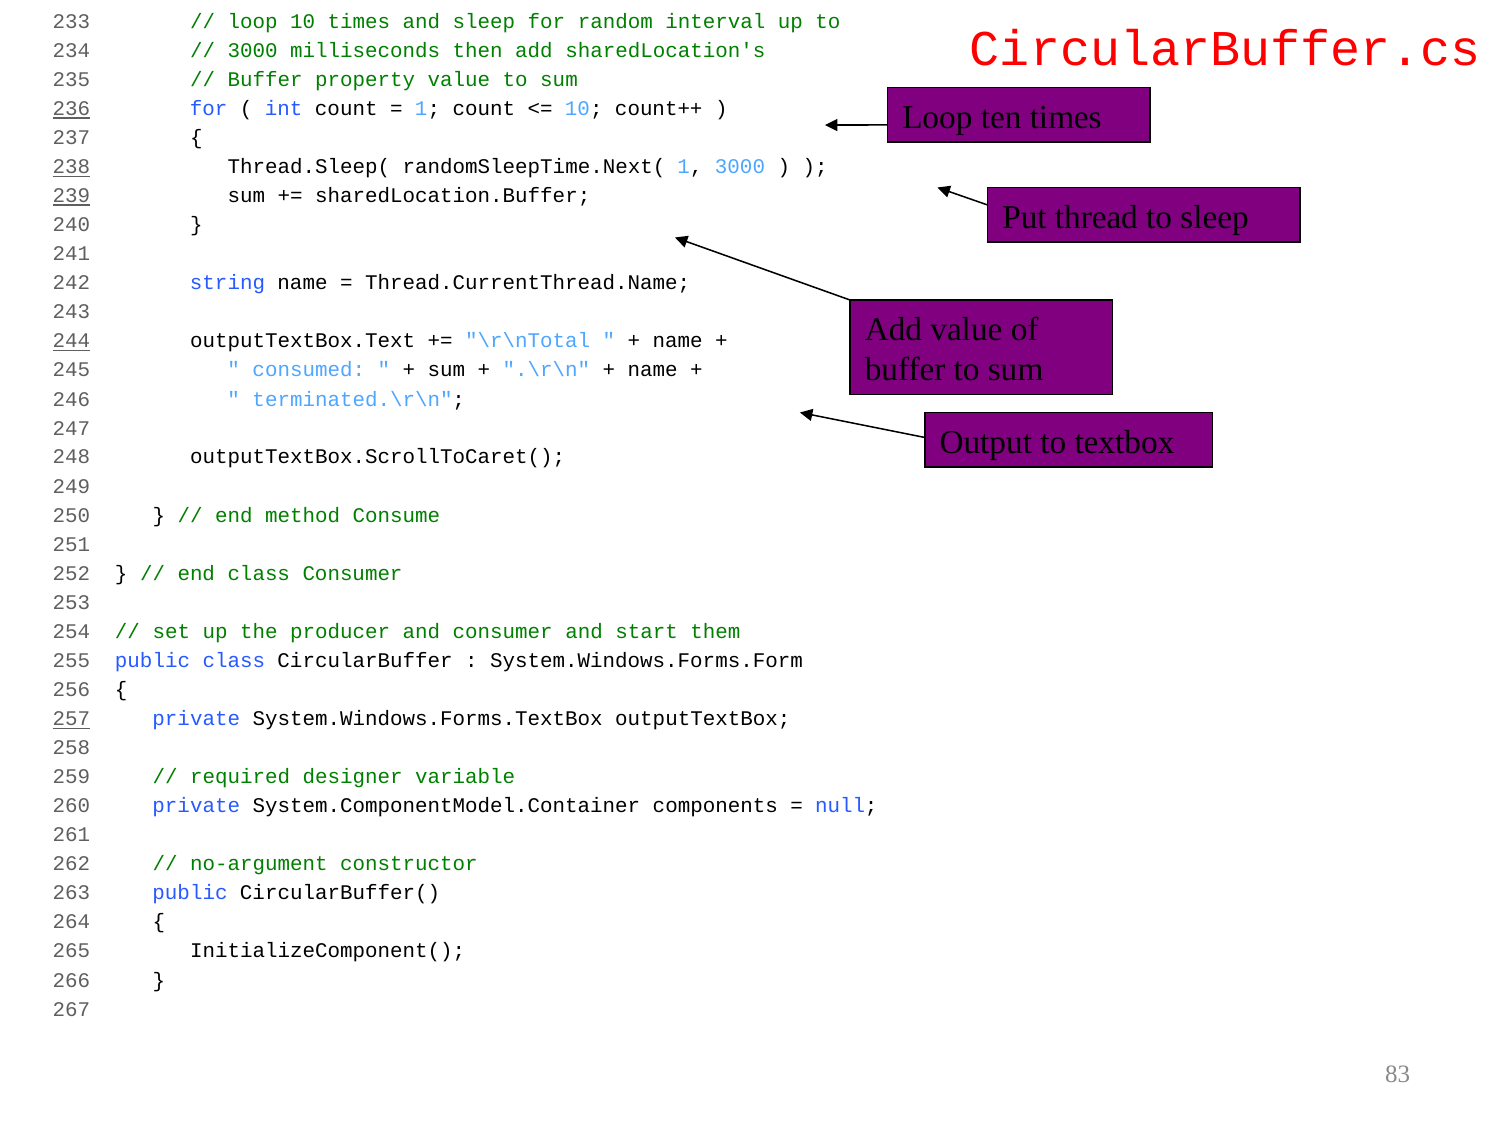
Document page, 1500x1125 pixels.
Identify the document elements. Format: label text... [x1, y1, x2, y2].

text_box CircularBuffer.cs [950, 0, 1500, 91]
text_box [824, 87, 1151, 145]
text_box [799, 412, 1213, 470]
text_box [674, 237, 1113, 398]
subtitle 233 // loop 10 times and sleep for random interval up to 234 // 3000 milliseconds then add sharedLocation's 235 // Buffer property value to sum 236 for ( int count = 1; count <= 10; count++ ) 237 { 238 Thread.Sleep( randomSleepTime.Next( 1, 3000 ) ); 239 sum += sharedLocation.Buffer; 240 } 241 242 string name = Thread.CurrentThread.Name; 243 244 outputTextBox.Text += "\r\nTotal " + name + 245 " consumed: " + sum + ".\r\n" + name + 246 " terminated.\r\n"; 247 248 outputTextBox.ScrollToCaret(); 249 250 } // end method Consume 251 252 } // end class Consumer 253 254 // set up the producer and consumer and start them 255 public class CircularBuffer : System.Windows.Forms.Form 256 { 257 private System.Windows.Forms.TextBox outputTextBox; 258 259 // required designer variable 260 private System.ComponentModel.Container components = null; 261 262 // no-argument constructor 263 public CircularBuffer() 264 { 265 InitializeComponent(); 266 } 267 [37, 0, 1450, 1125]
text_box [937, 187, 1301, 245]
slide_number 83 [1074, 1042, 1425, 1103]
